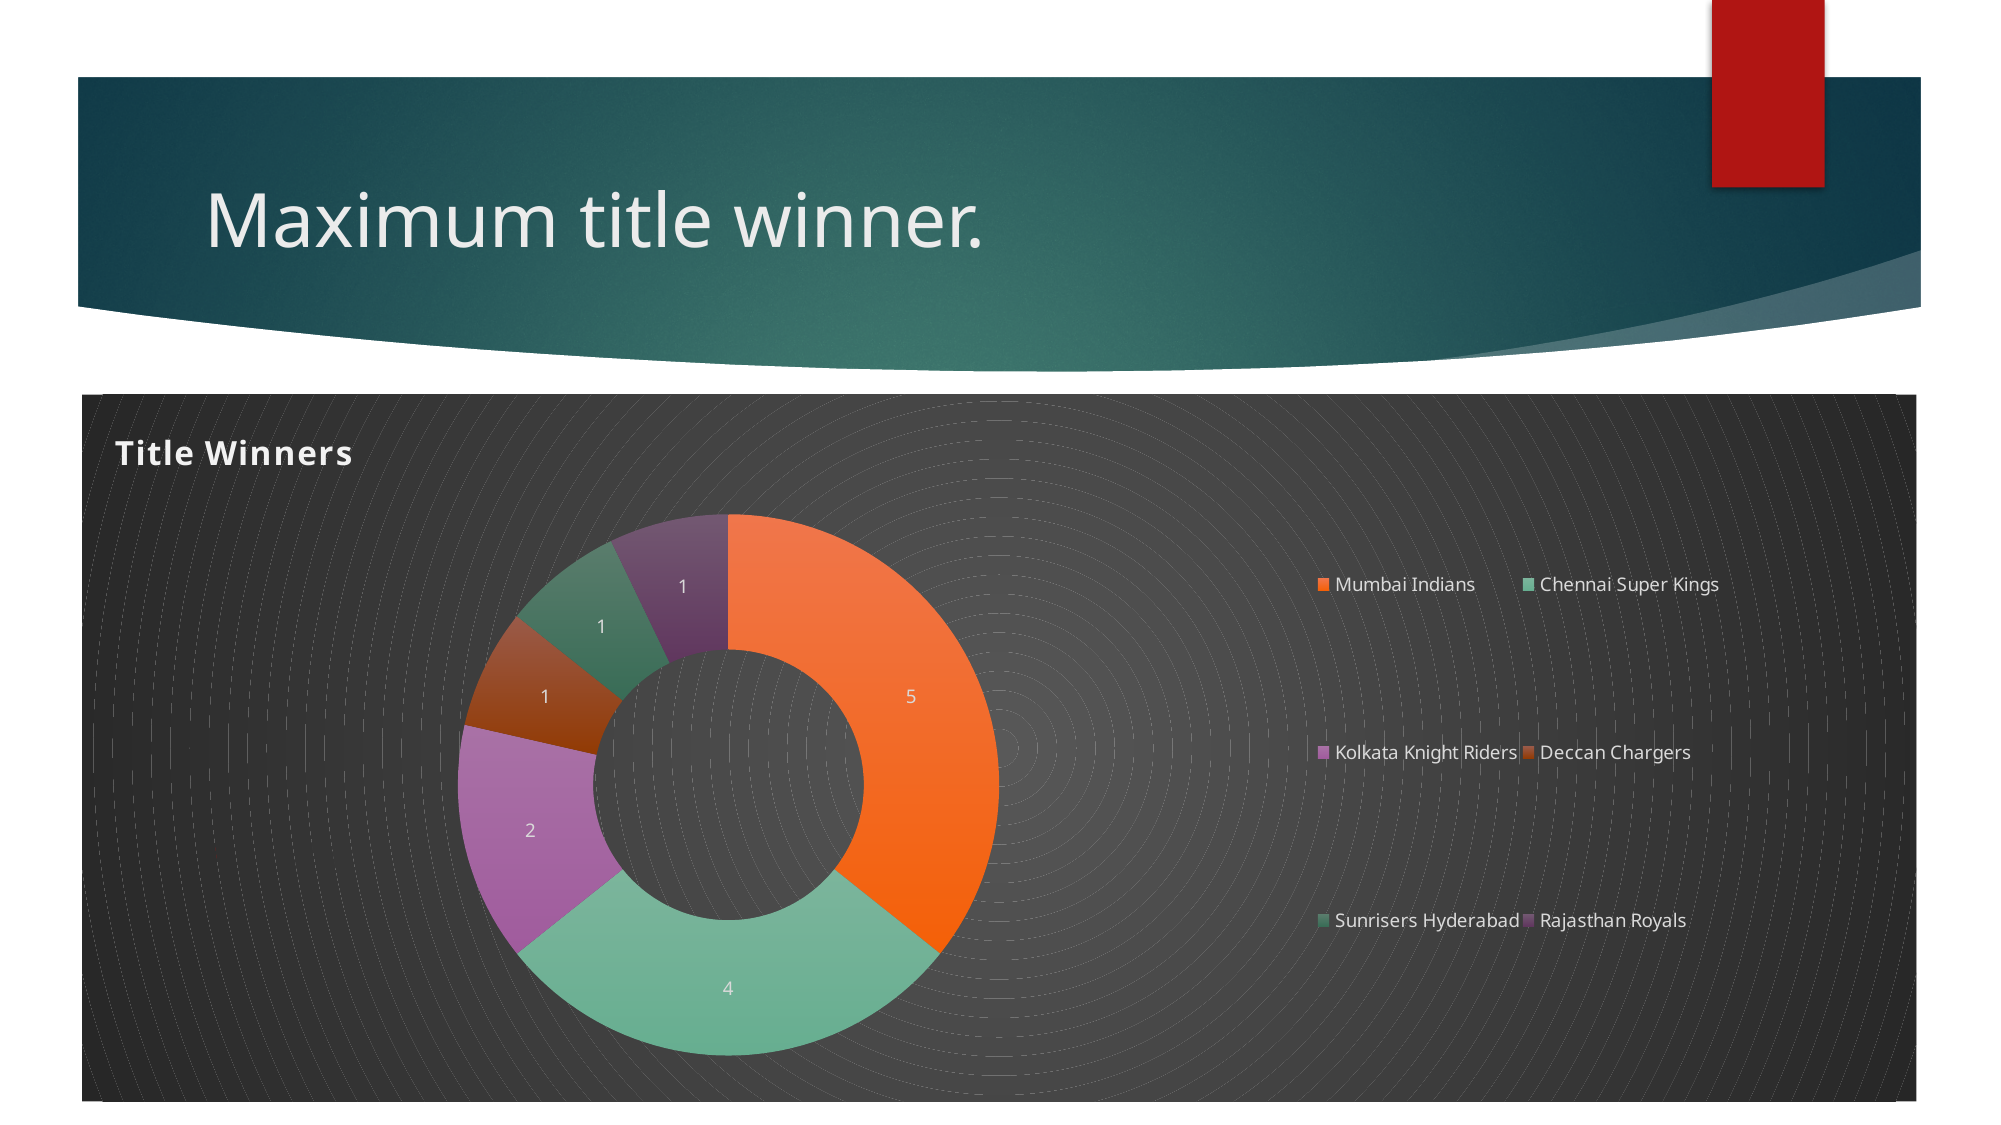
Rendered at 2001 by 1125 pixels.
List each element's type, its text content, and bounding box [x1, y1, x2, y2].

title Maximum title winner. [189, 159, 1638, 276]
chart [81, 394, 1917, 1102]
list njdbc [189, 365, 1638, 392]
